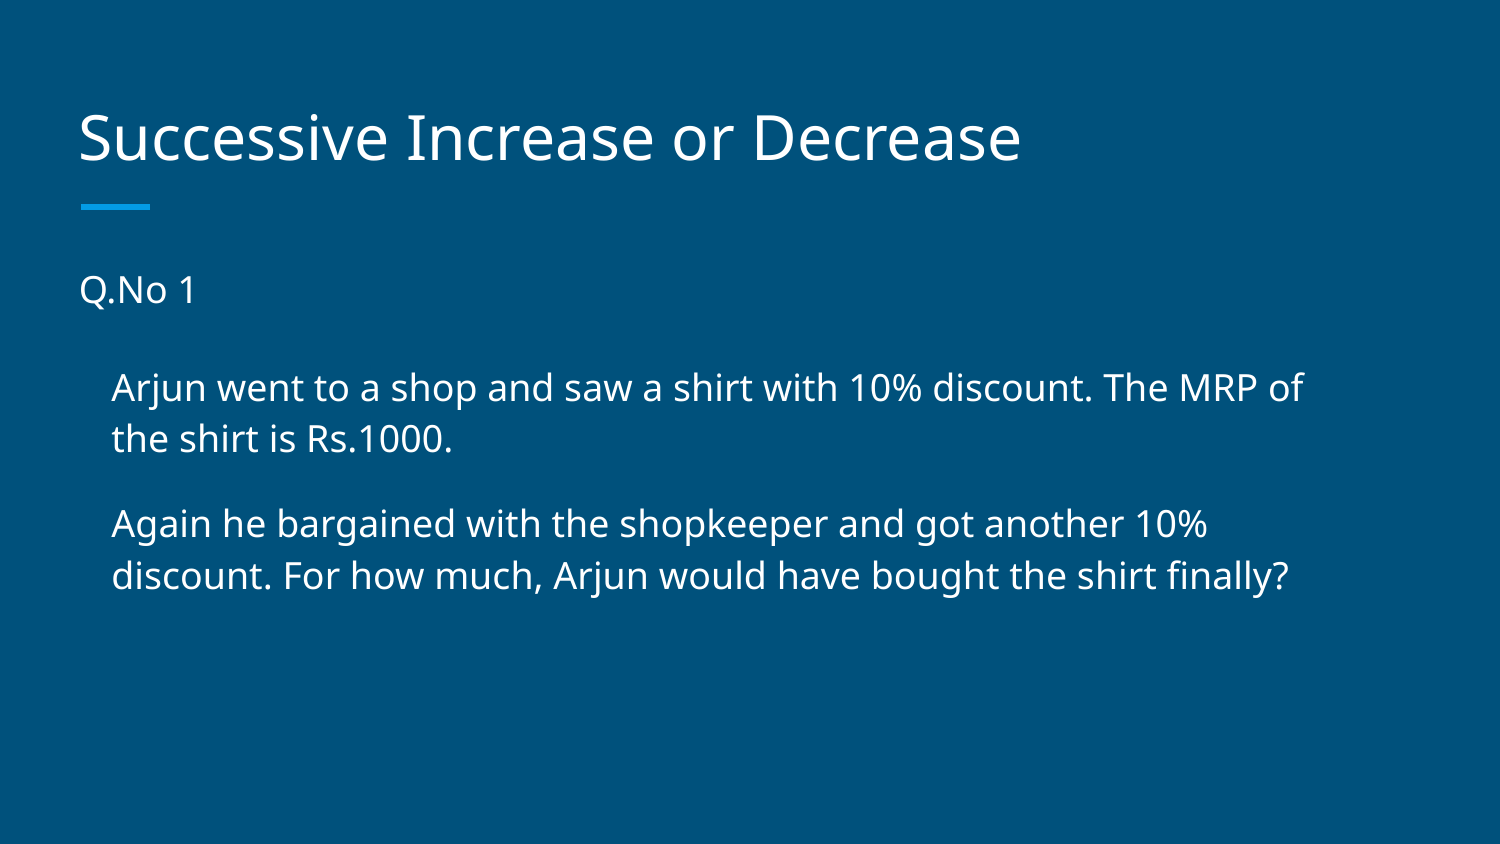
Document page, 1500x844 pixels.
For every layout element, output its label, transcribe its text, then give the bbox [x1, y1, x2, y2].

title Successive Increase or Decrease [63, 75, 1437, 188]
list Q.No 1 [63, 244, 1437, 750]
subtitle Arjun went to a shop and saw a shirt with 10% discount. The MRP of the shirt is Rs.1000. Again he bargained with the shopkeeper and got another 10% discount. For how much, Arjun would have bought the shirt finally? [96, 341, 1386, 648]
